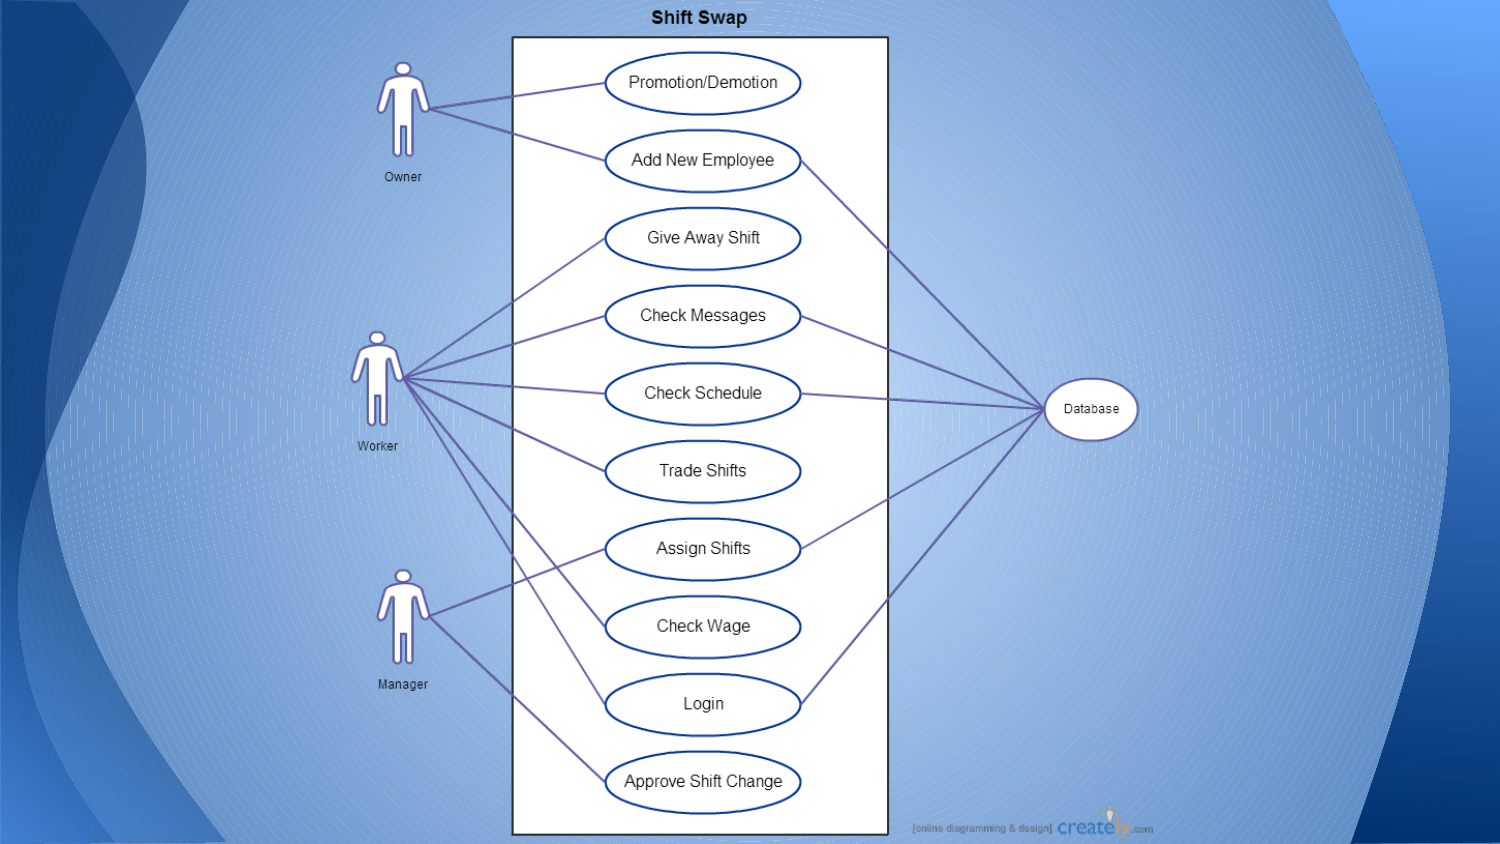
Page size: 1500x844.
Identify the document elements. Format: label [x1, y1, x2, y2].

picture [341, 0, 1159, 844]
